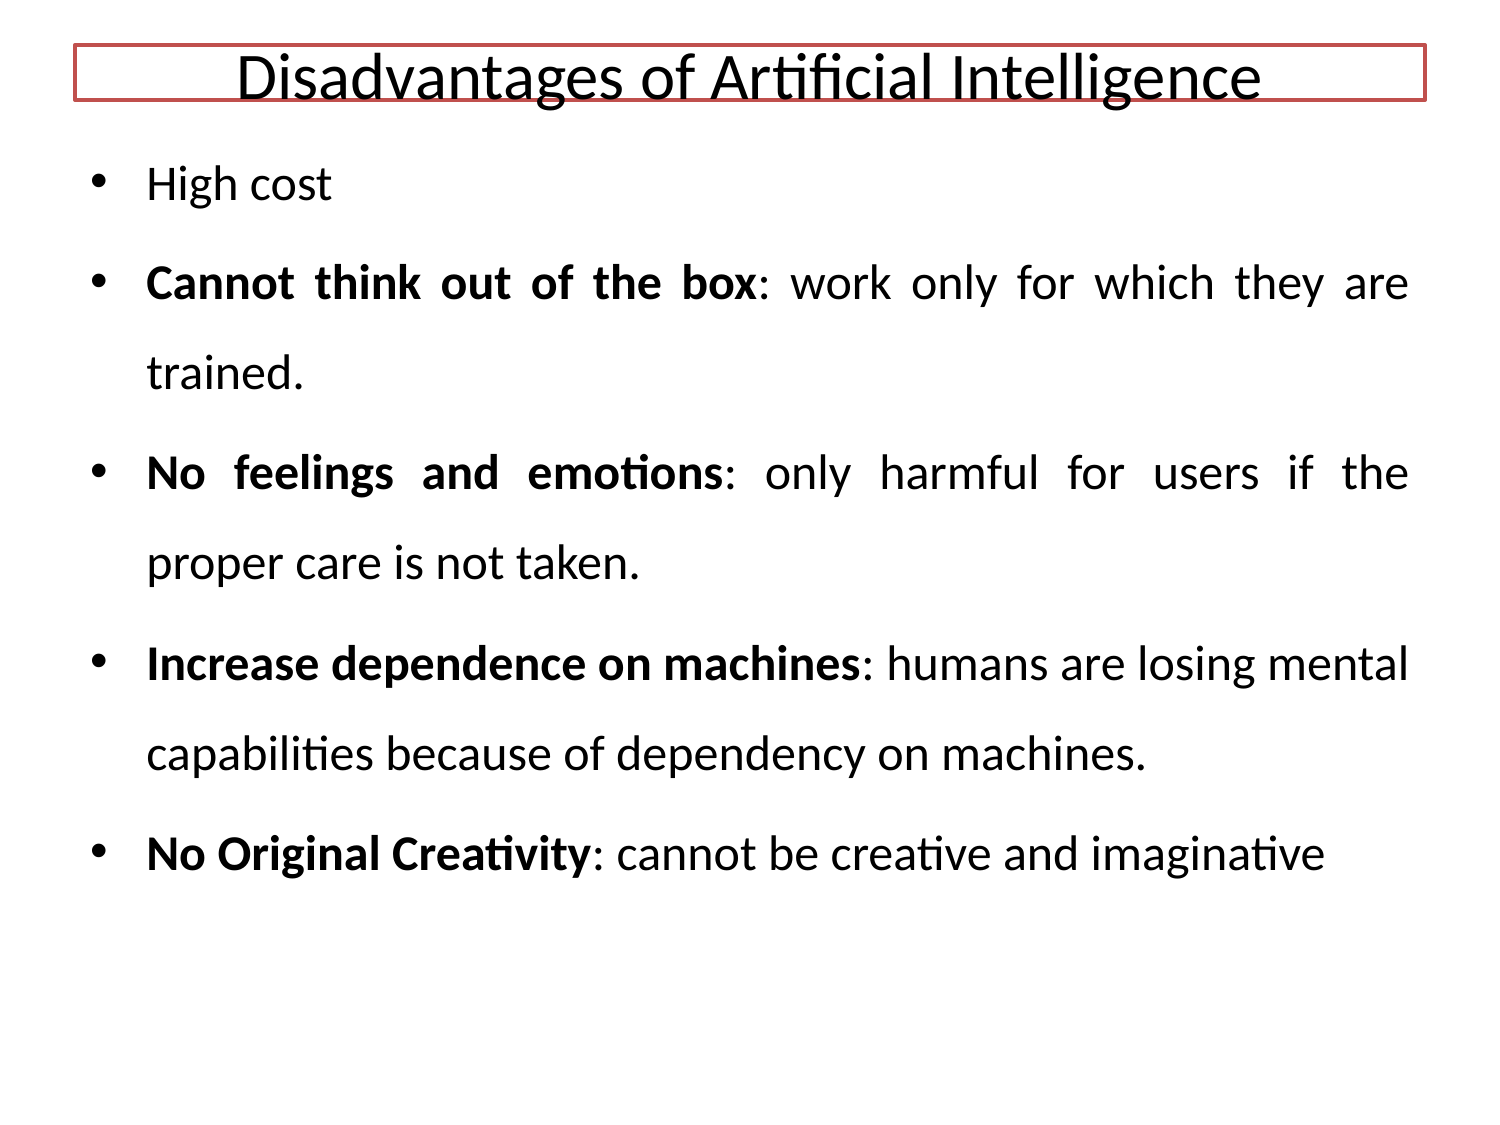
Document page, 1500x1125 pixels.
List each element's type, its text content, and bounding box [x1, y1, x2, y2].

title Disadvantages of Artificial Intelligence [73, 43, 1427, 102]
list High cost Cannot think out of the box: work only for which they are trained. No feelings and emotions: only harmful for users if the proper care is not taken. Increase dependence on machines: humans are losing mental capabilities because of dependency on machines. No Original Creativity: cannot be creative and imaginative [75, 112, 1425, 1075]
